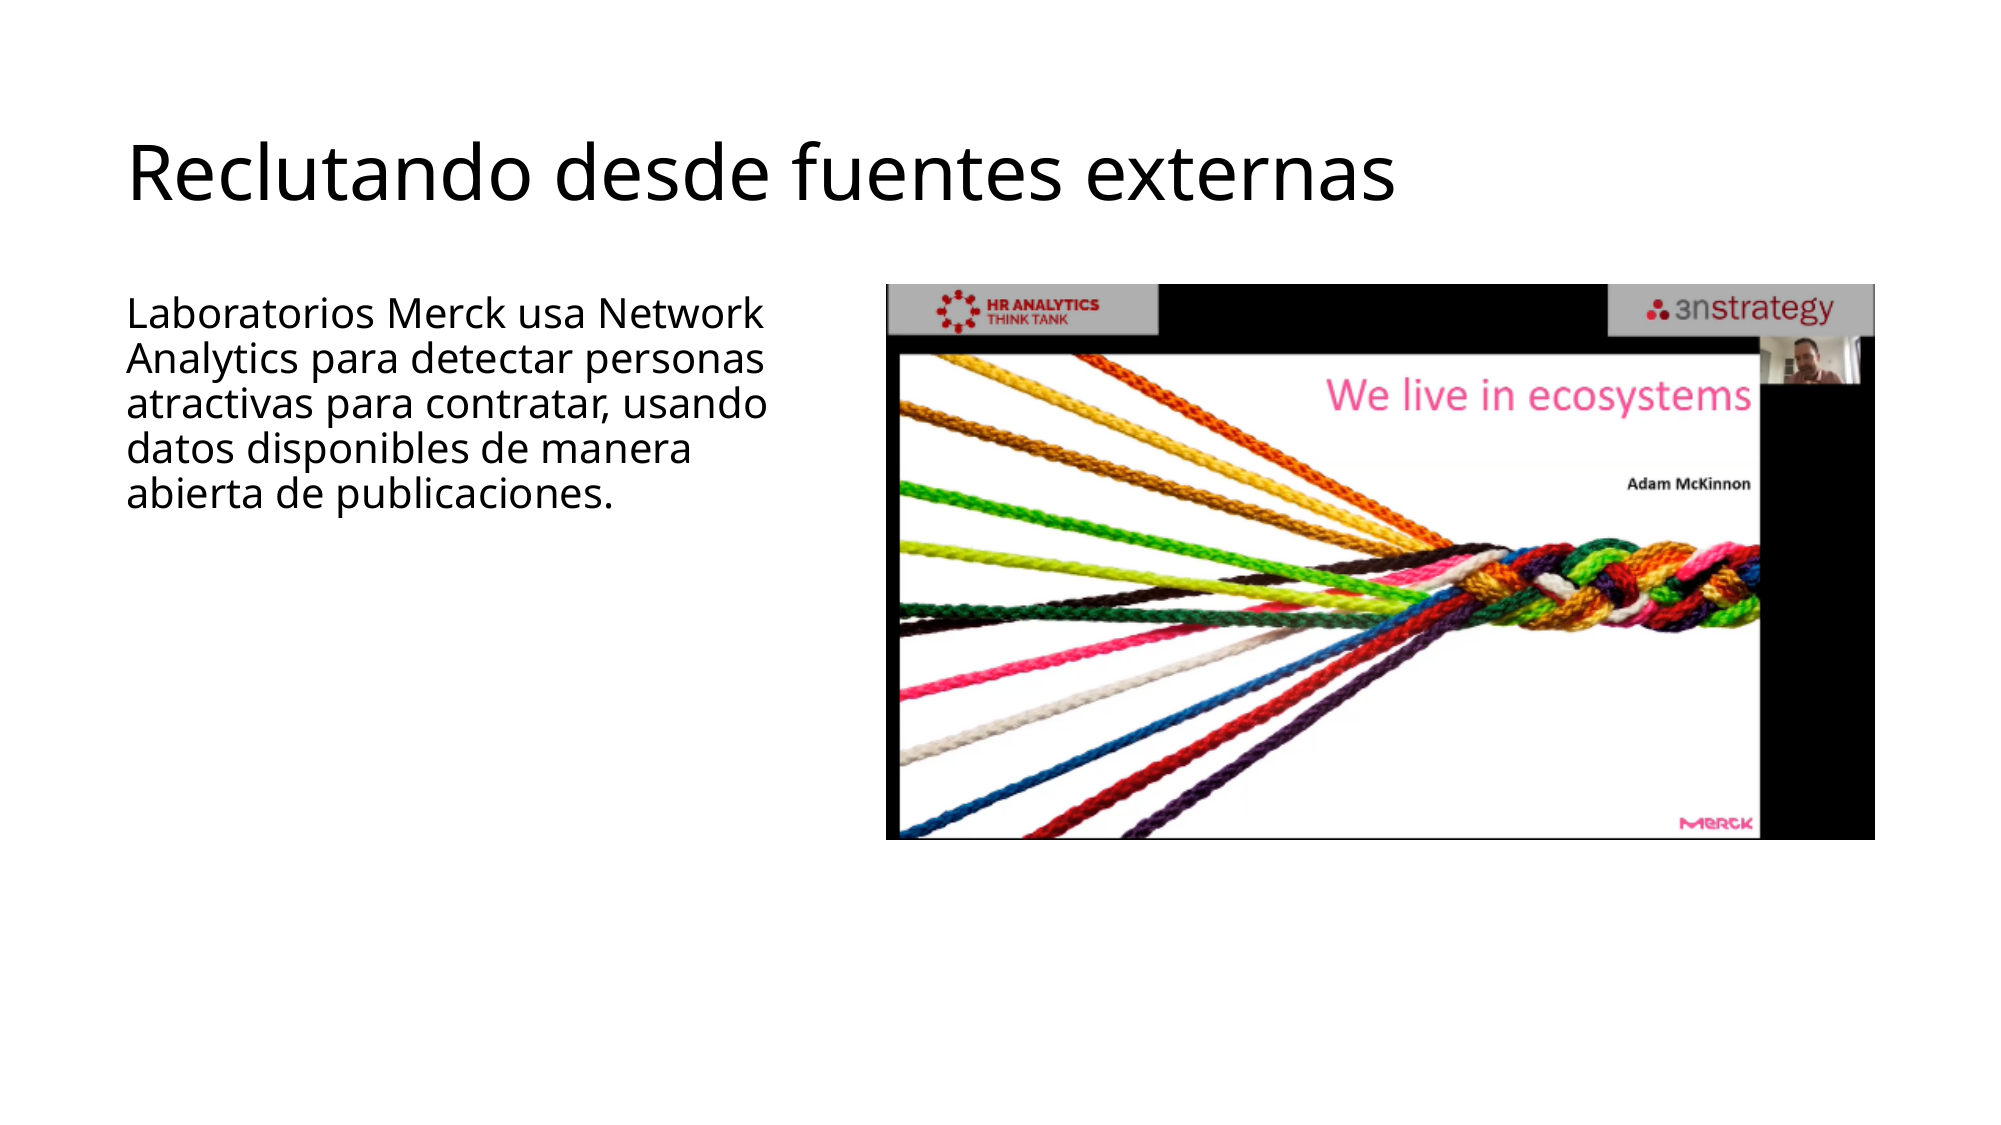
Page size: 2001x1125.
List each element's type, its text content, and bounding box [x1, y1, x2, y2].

title Reclutando desde fuentes externas [110, 67, 1836, 285]
picture [886, 284, 1875, 840]
list Laboratorios Merck usa Network Analytics para detectar personas atractivas para contratar, usando datos disponibles de manera abierta de publicaciones. [110, 284, 835, 906]
